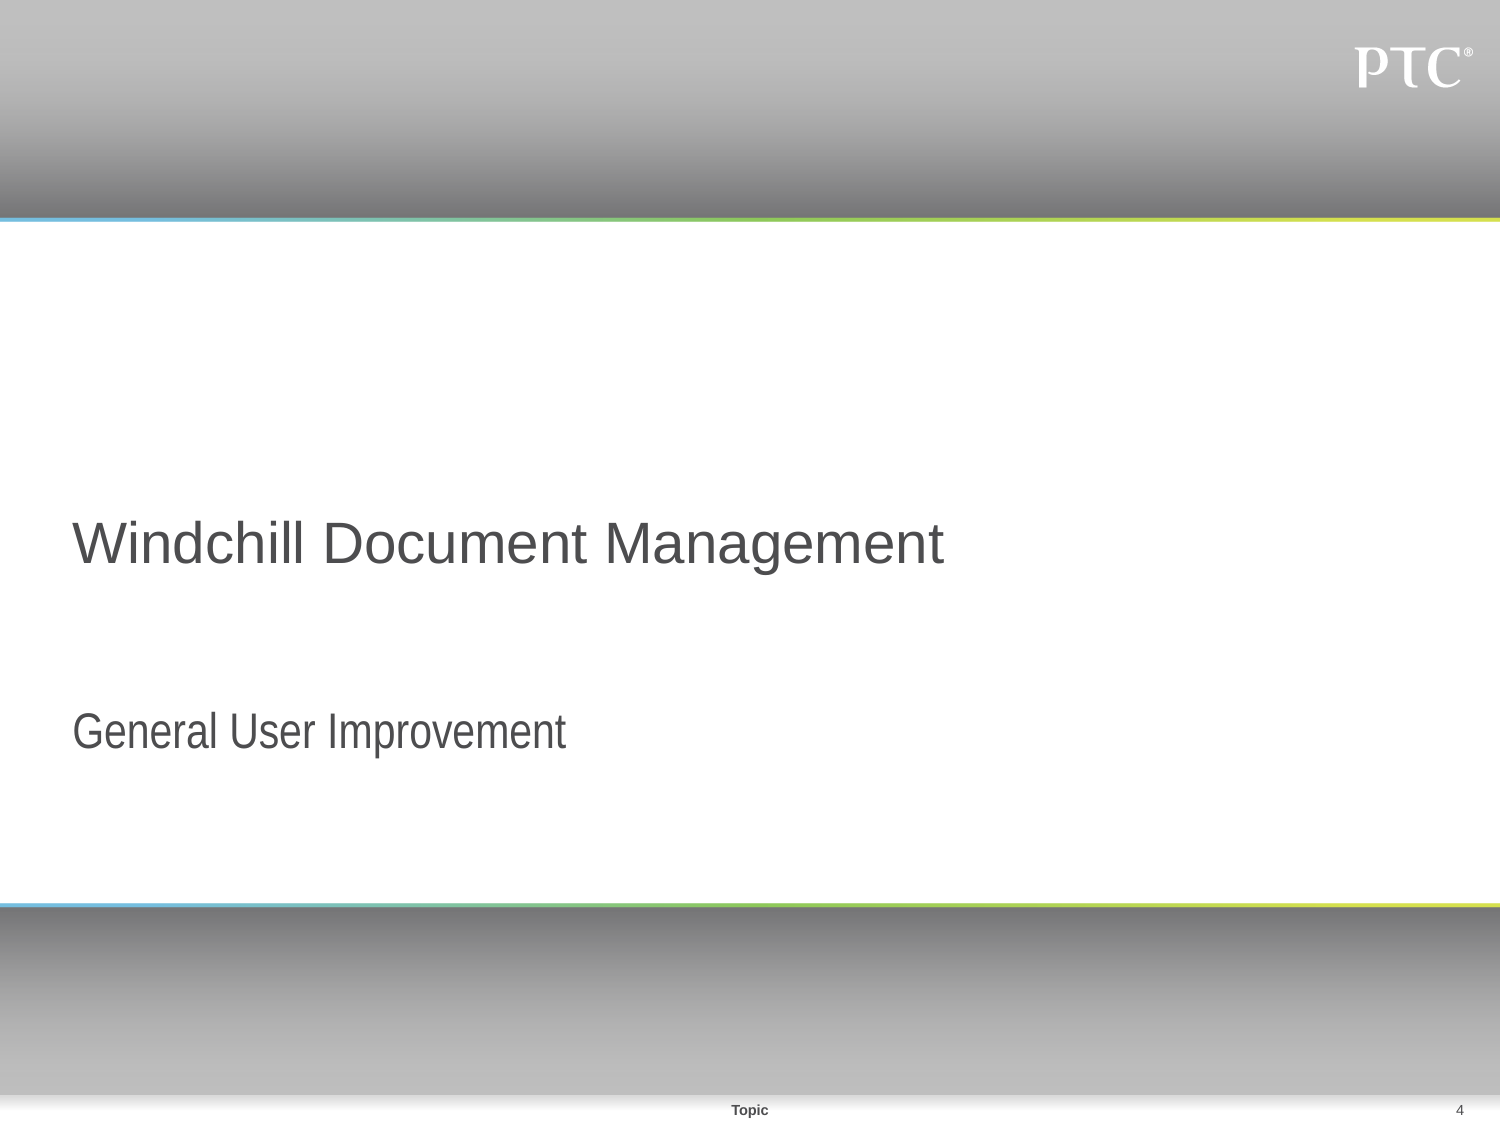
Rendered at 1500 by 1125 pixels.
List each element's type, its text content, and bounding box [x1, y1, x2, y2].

footer Topic [381, 1101, 1119, 1119]
subtitle General User Improvement [72, 698, 1427, 754]
title Windchill Document Management [72, 502, 1427, 578]
picture [0, 0, 1500, 1095]
